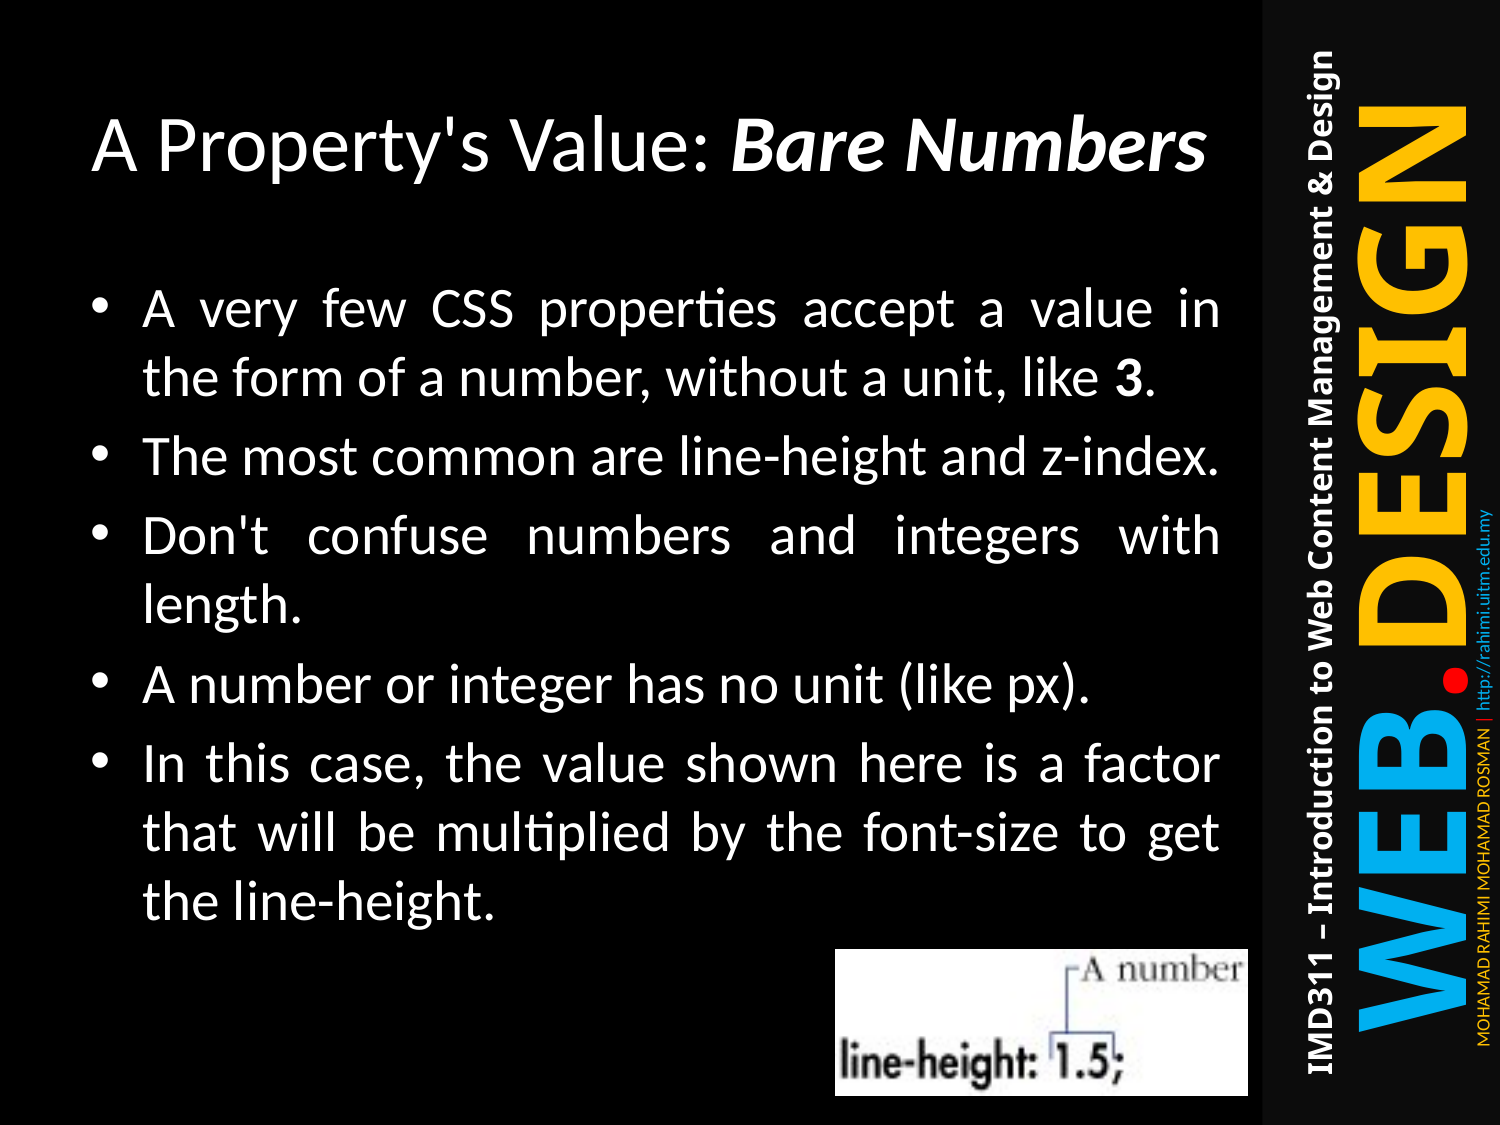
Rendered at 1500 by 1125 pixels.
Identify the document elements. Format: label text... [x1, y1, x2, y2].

picture [835, 949, 1248, 1096]
title A Property's Value: Bare Numbers [75, 45, 1225, 233]
list A very few CSS properties accept a value in the form of a number, without a unit, like 3. The most common are line-height and z-index. Don't confuse numbers and integers with length. A number or integer has no unit (like px). In this case, the value shown here is a factor that will be multiplied by the font-size to get the line-height. [75, 262, 1238, 1005]
